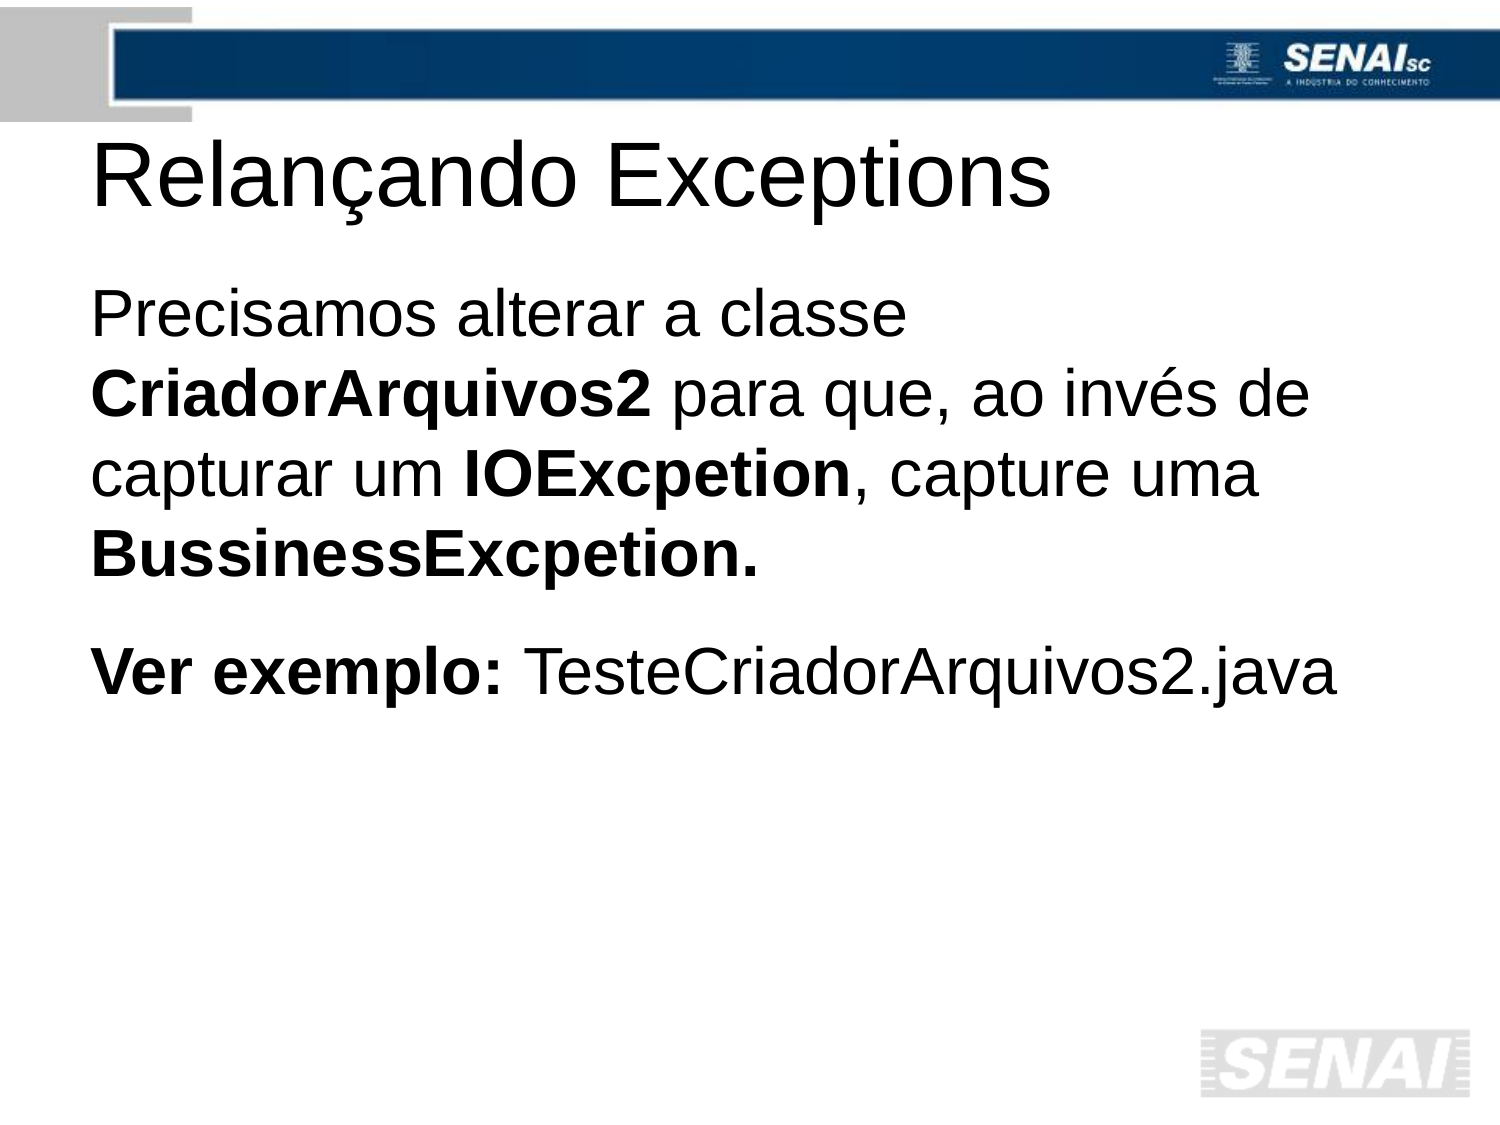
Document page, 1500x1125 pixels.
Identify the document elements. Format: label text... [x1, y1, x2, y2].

title Relançando Exceptions [75, 45, 1425, 233]
list Precisamos alterar a classe CriadorArquivos2 para que, ao invés de capturar um IOExcpetion, capture uma BussinessExcpetion. Ver exemplo: TesteCriadorArquivos2.java [75, 262, 1425, 1005]
picture [0, 7, 1500, 122]
